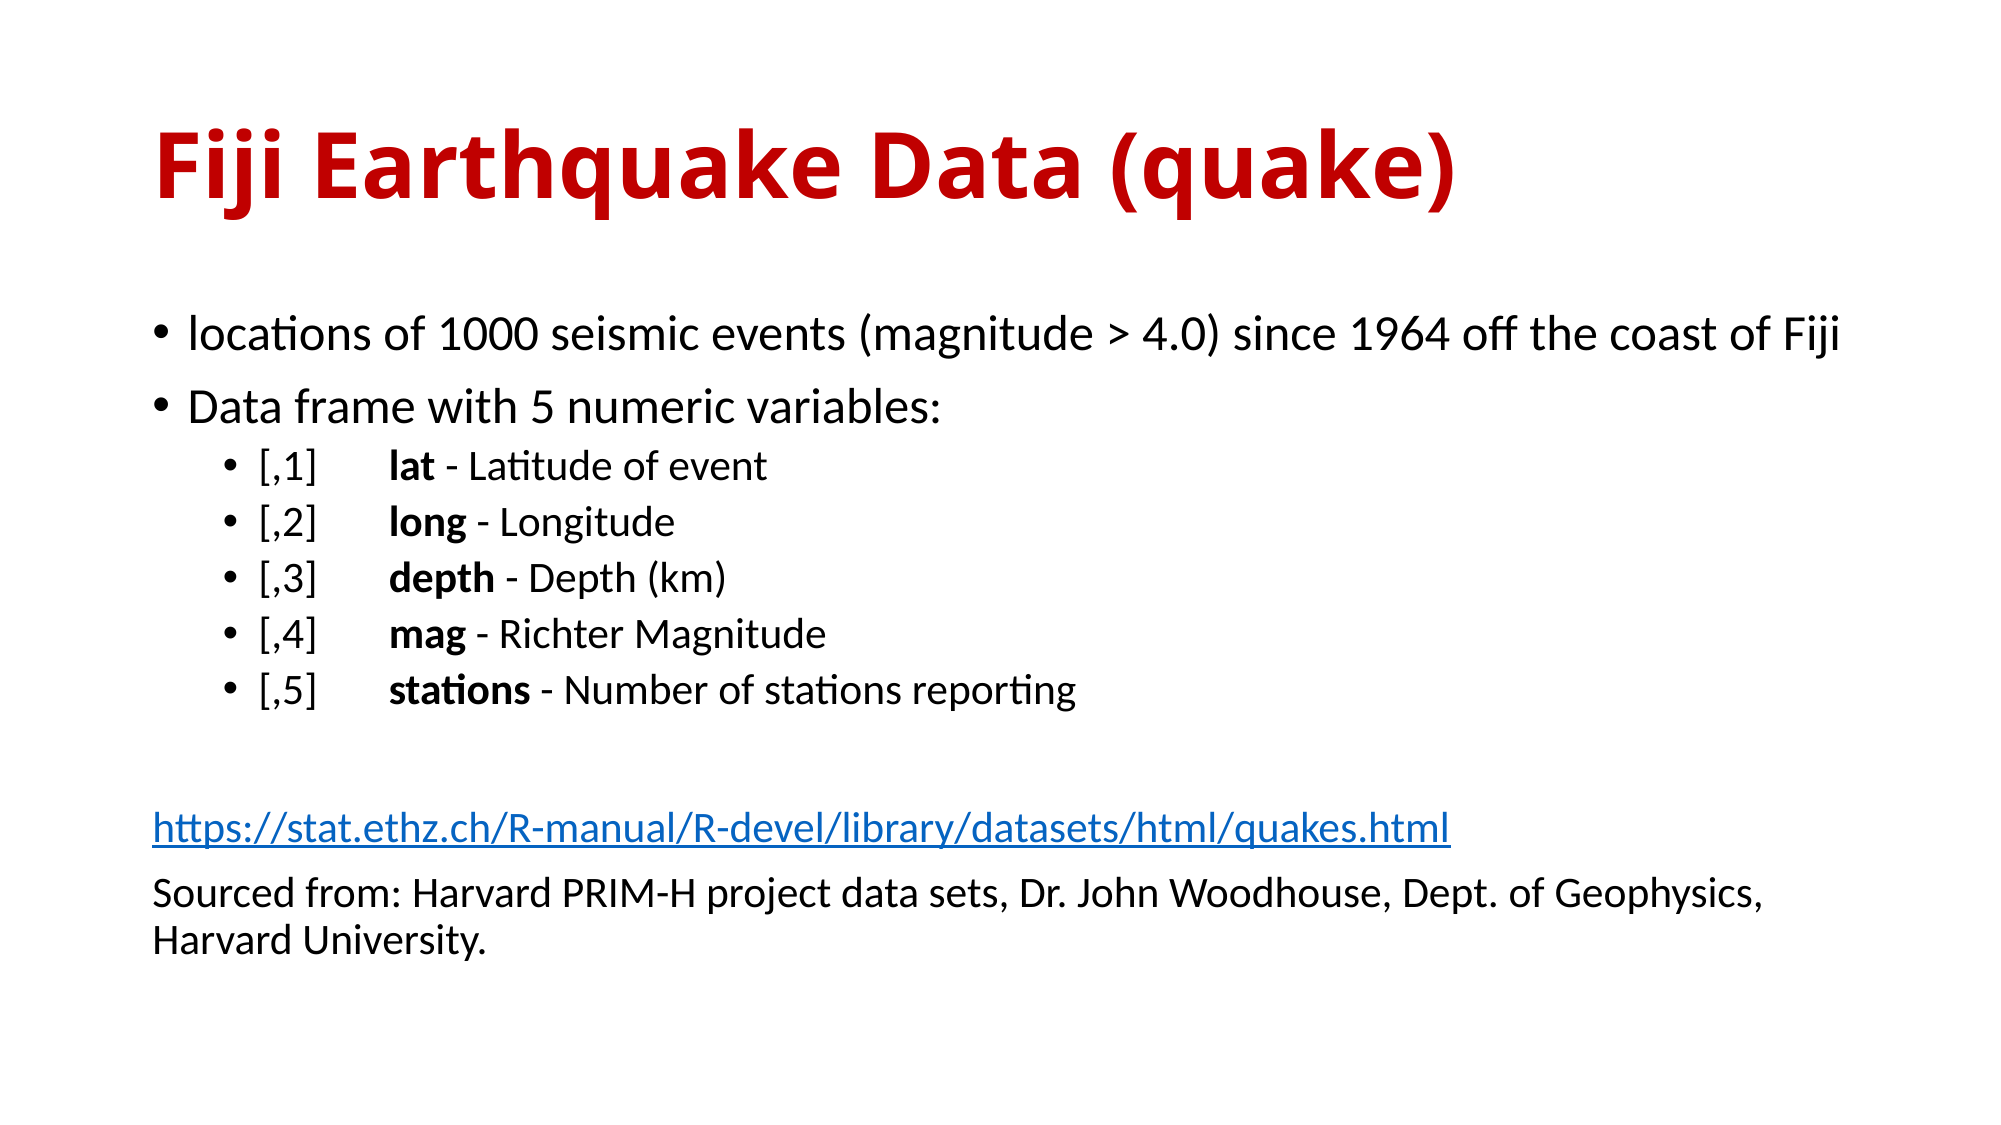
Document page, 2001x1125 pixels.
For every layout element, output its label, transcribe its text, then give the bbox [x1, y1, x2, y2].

title Fiji Earthquake Data (quake) [137, 59, 1863, 278]
list locations of 1000 seismic events (magnitude > 4.0) since 1964 off the coast of Fiji Data frame with 5 numeric variables: [,1] lat - Latitude of event [,2] long - Longitude [,3] depth - Depth (km) [,4] mag - Richter Magnitude [,5] stations - Number of stations reporting https://stat.ethz.ch/R-manual/R-devel/library/datasets/html/quakes.html Sourced from: Harvard PRIM-H project data sets, Dr. John Woodhouse, Dept. of Geophysics, Harvard University. [137, 299, 1863, 1014]
